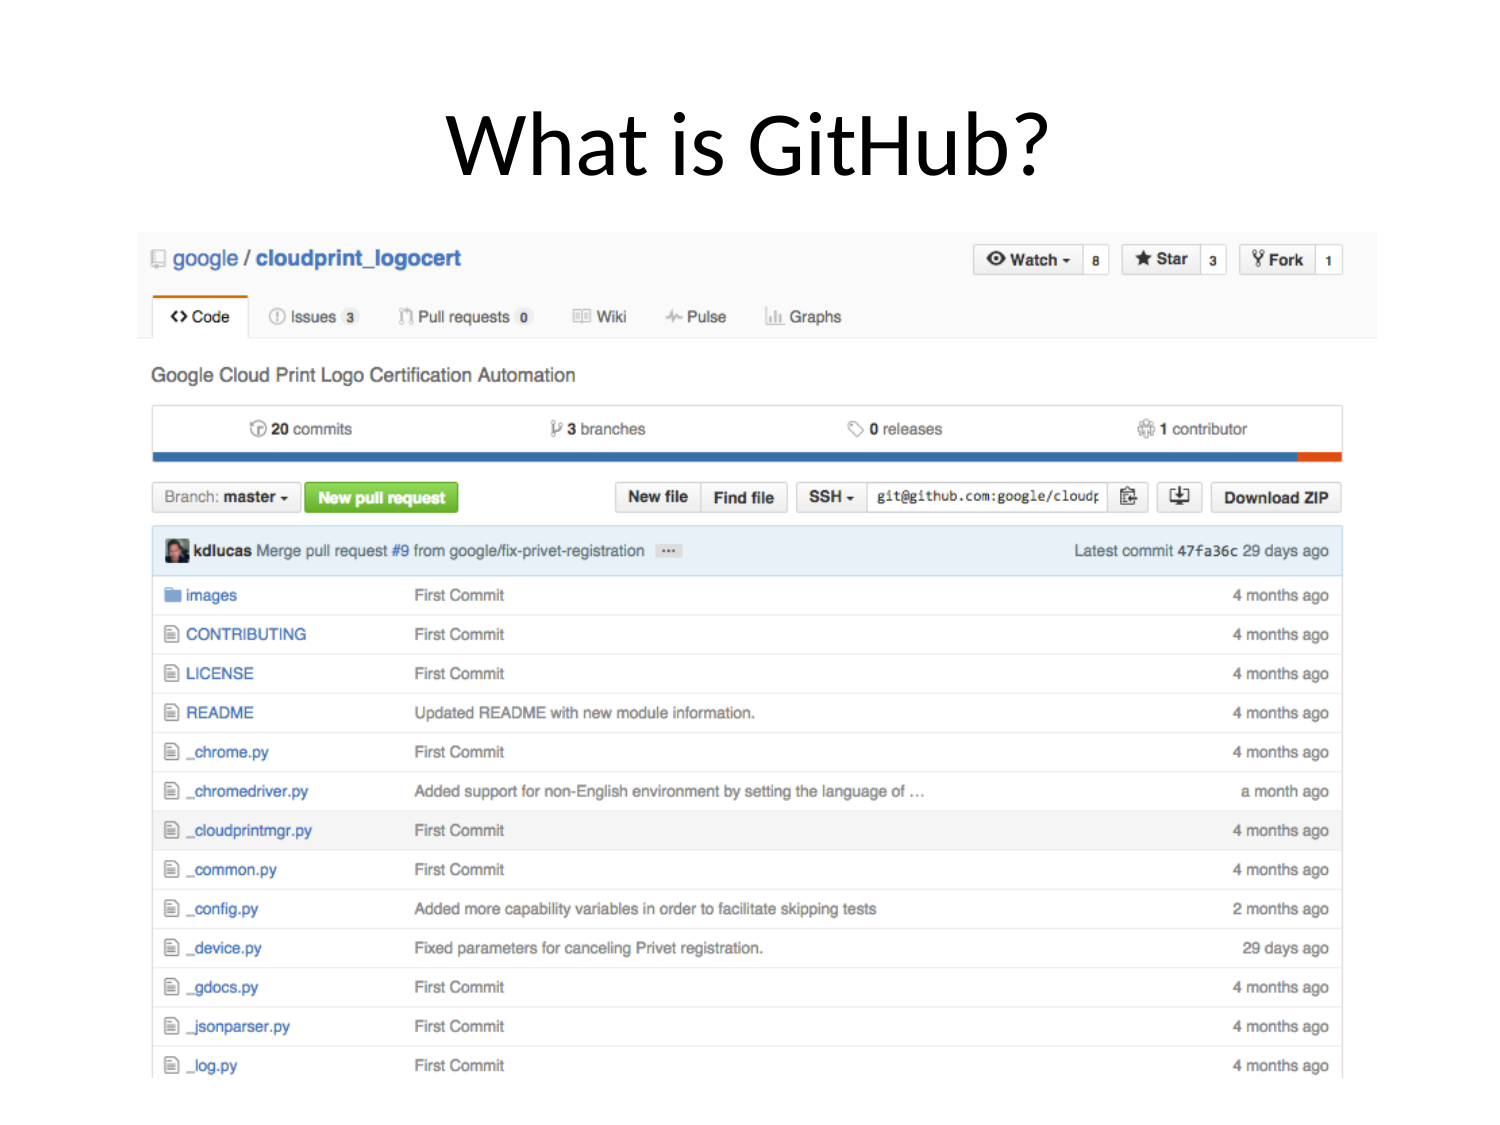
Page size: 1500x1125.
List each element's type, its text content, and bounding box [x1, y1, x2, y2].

title What is GitHub? [75, 45, 1425, 233]
picture [136, 232, 1377, 1079]
